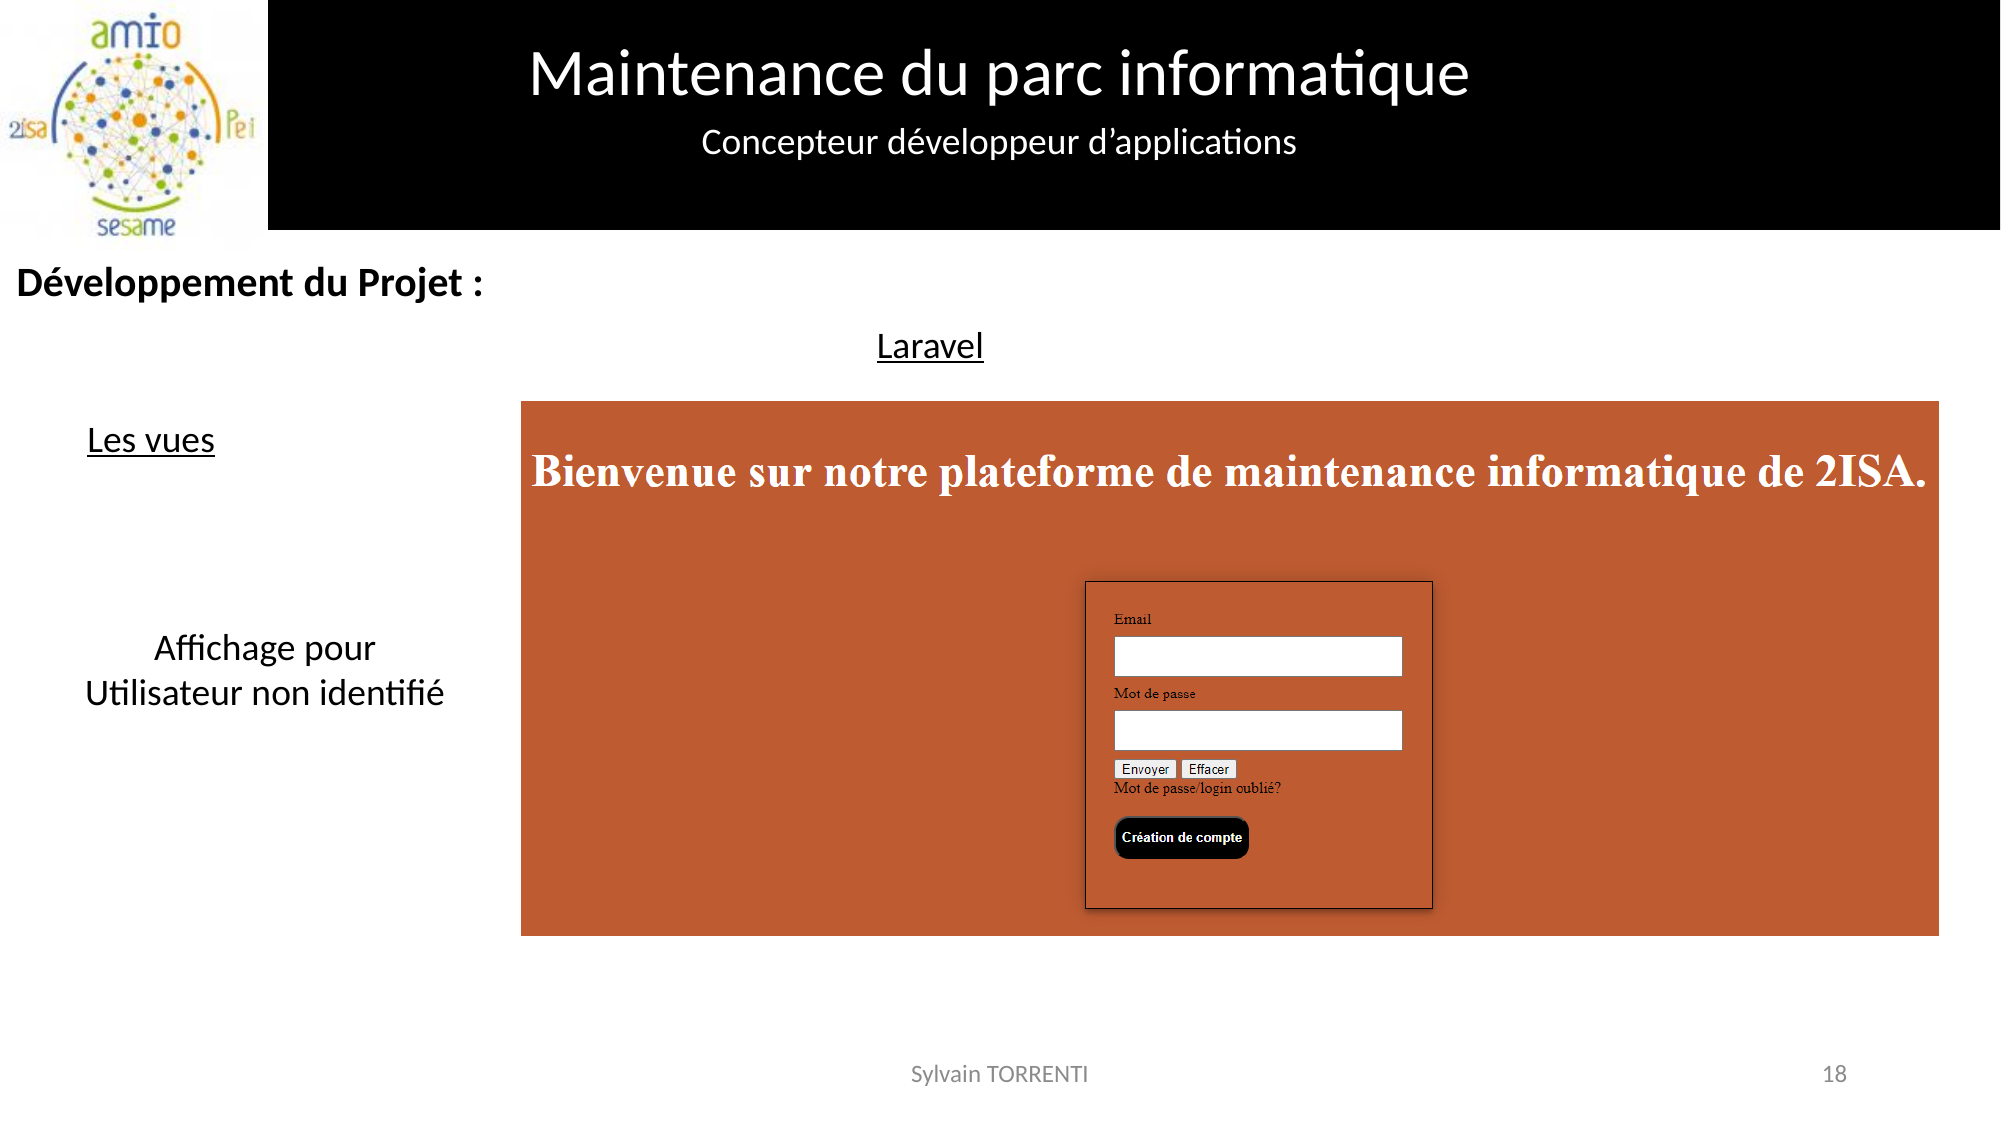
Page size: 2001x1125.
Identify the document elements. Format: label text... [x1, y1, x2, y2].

text_box Affichage pour Utilisateur non identifié [70, 615, 461, 721]
picture [0, 0, 268, 250]
picture [521, 401, 1939, 936]
slide_number 18 [1412, 1042, 1863, 1103]
text_box Laravel [862, 313, 999, 373]
text_box Développement du Projet : [1, 247, 500, 313]
text_box Les vues [72, 407, 231, 468]
footer Sylvain TORRENTI [662, 1042, 1338, 1103]
